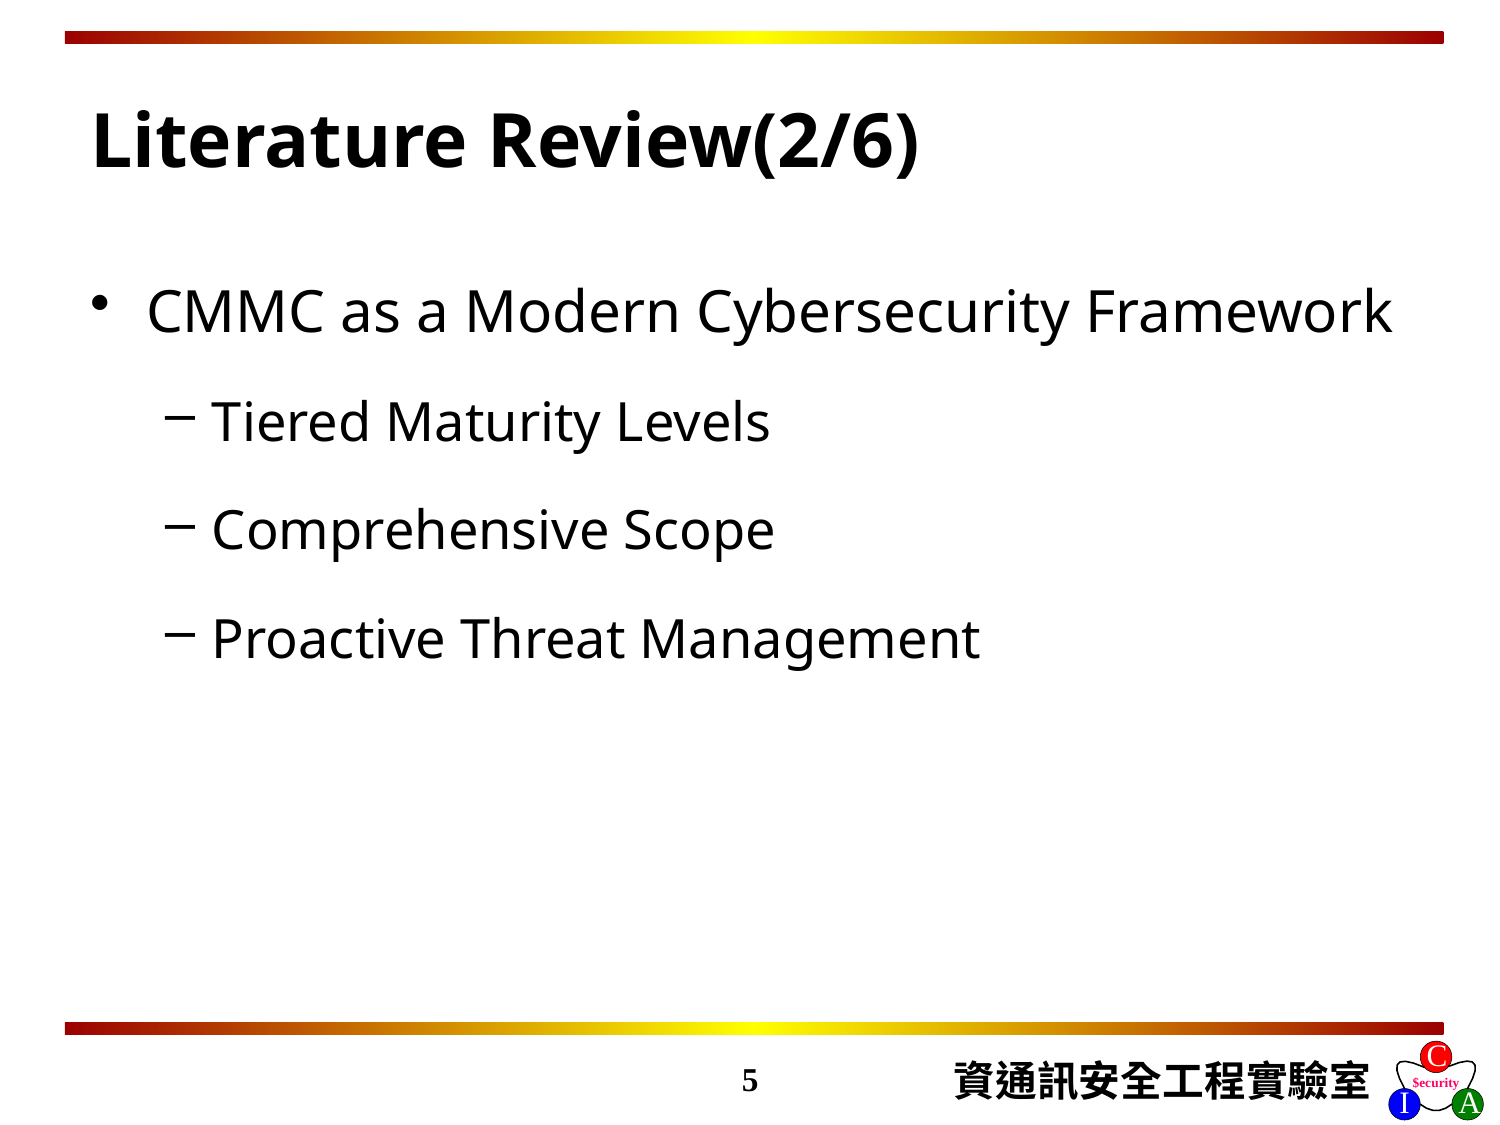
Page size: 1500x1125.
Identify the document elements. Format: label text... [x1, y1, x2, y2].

slide_number 5 [596, 1058, 774, 1106]
title Literature Review(2/6) [75, 66, 1425, 208]
list CMMC as a Modern Cybersecurity Framework Tiered Maturity Levels Comprehensive Scope Proactive Threat Management [75, 231, 1425, 1005]
